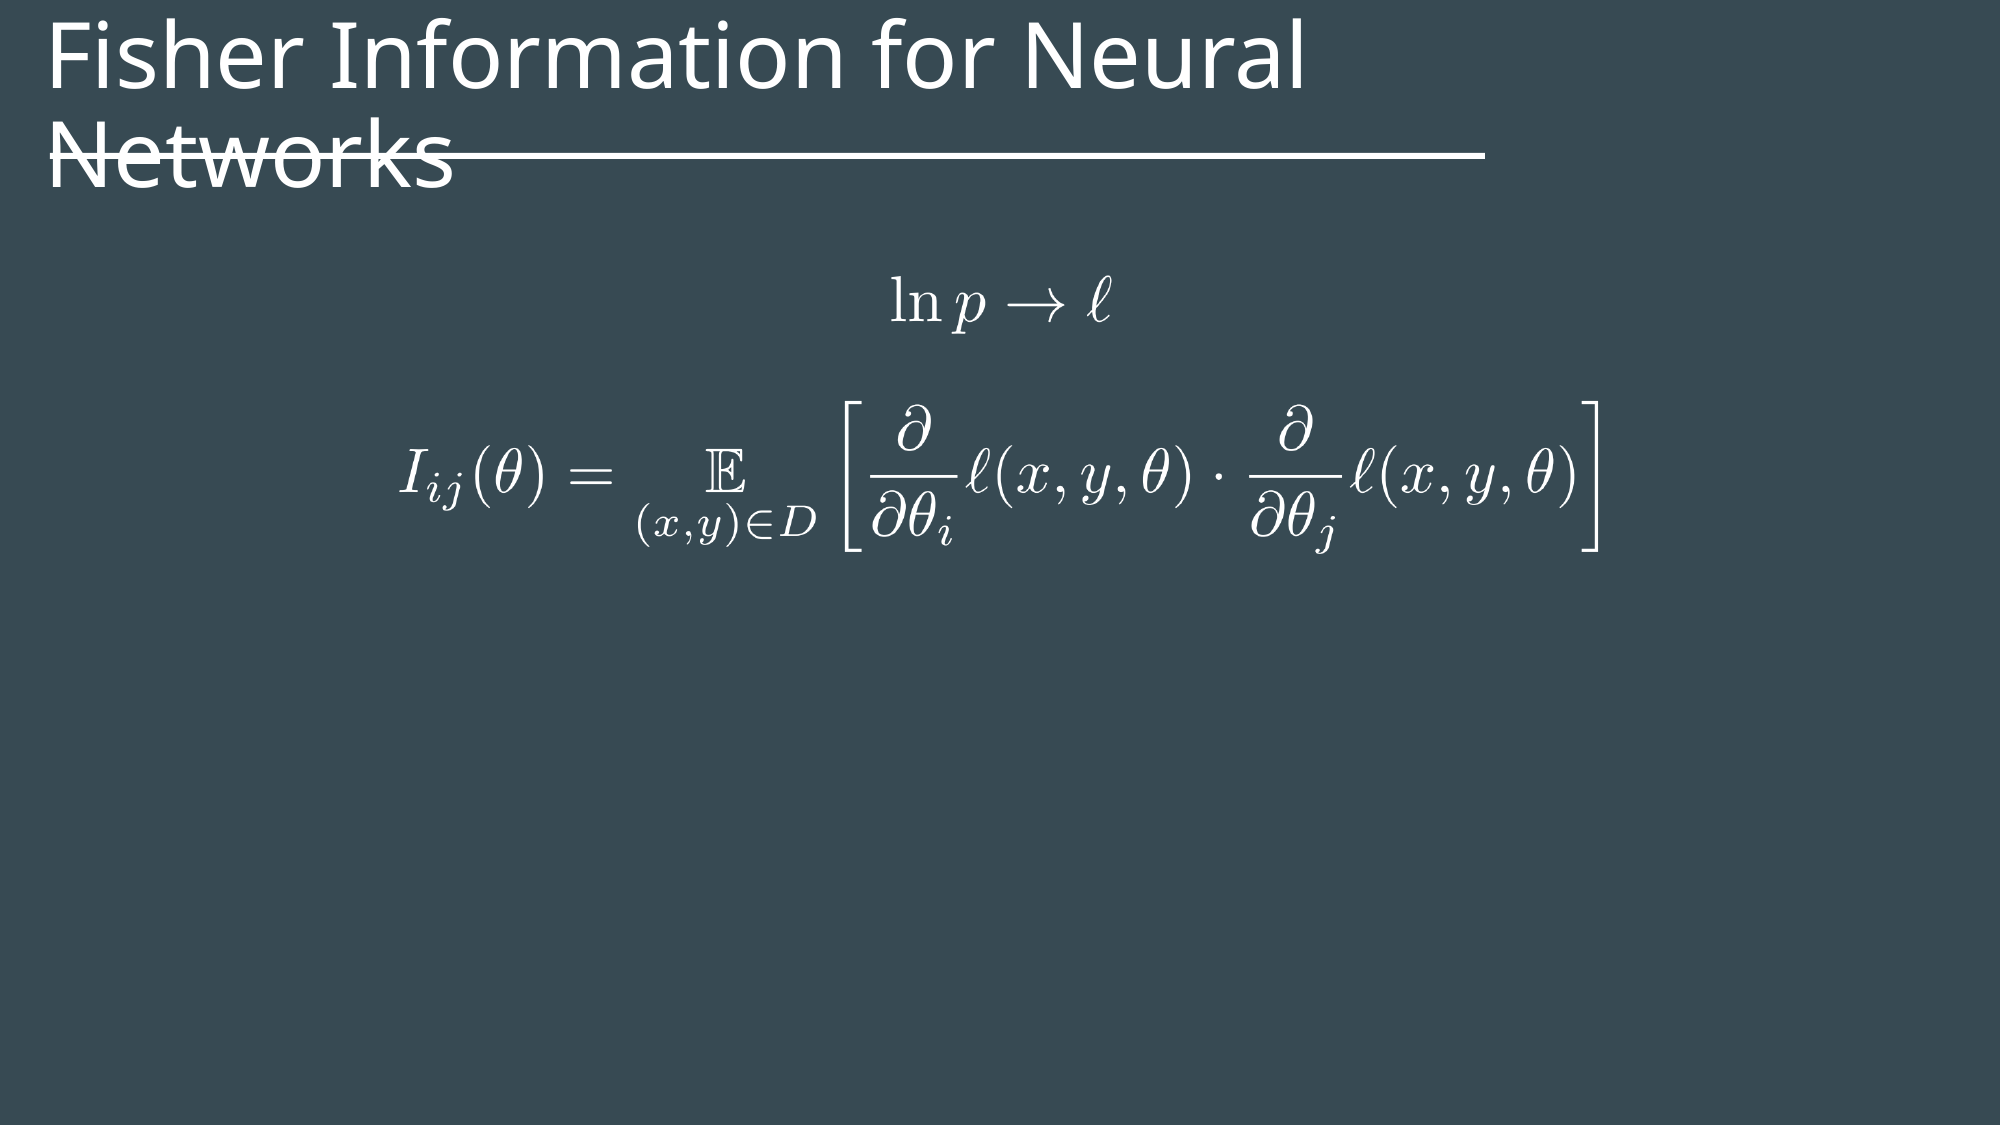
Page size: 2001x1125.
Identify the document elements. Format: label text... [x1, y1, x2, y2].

title Fisher Information for Neural Networks [29, 0, 1755, 218]
picture [391, 386, 1609, 563]
picture [880, 265, 1120, 339]
text_box [48, 151, 1486, 160]
